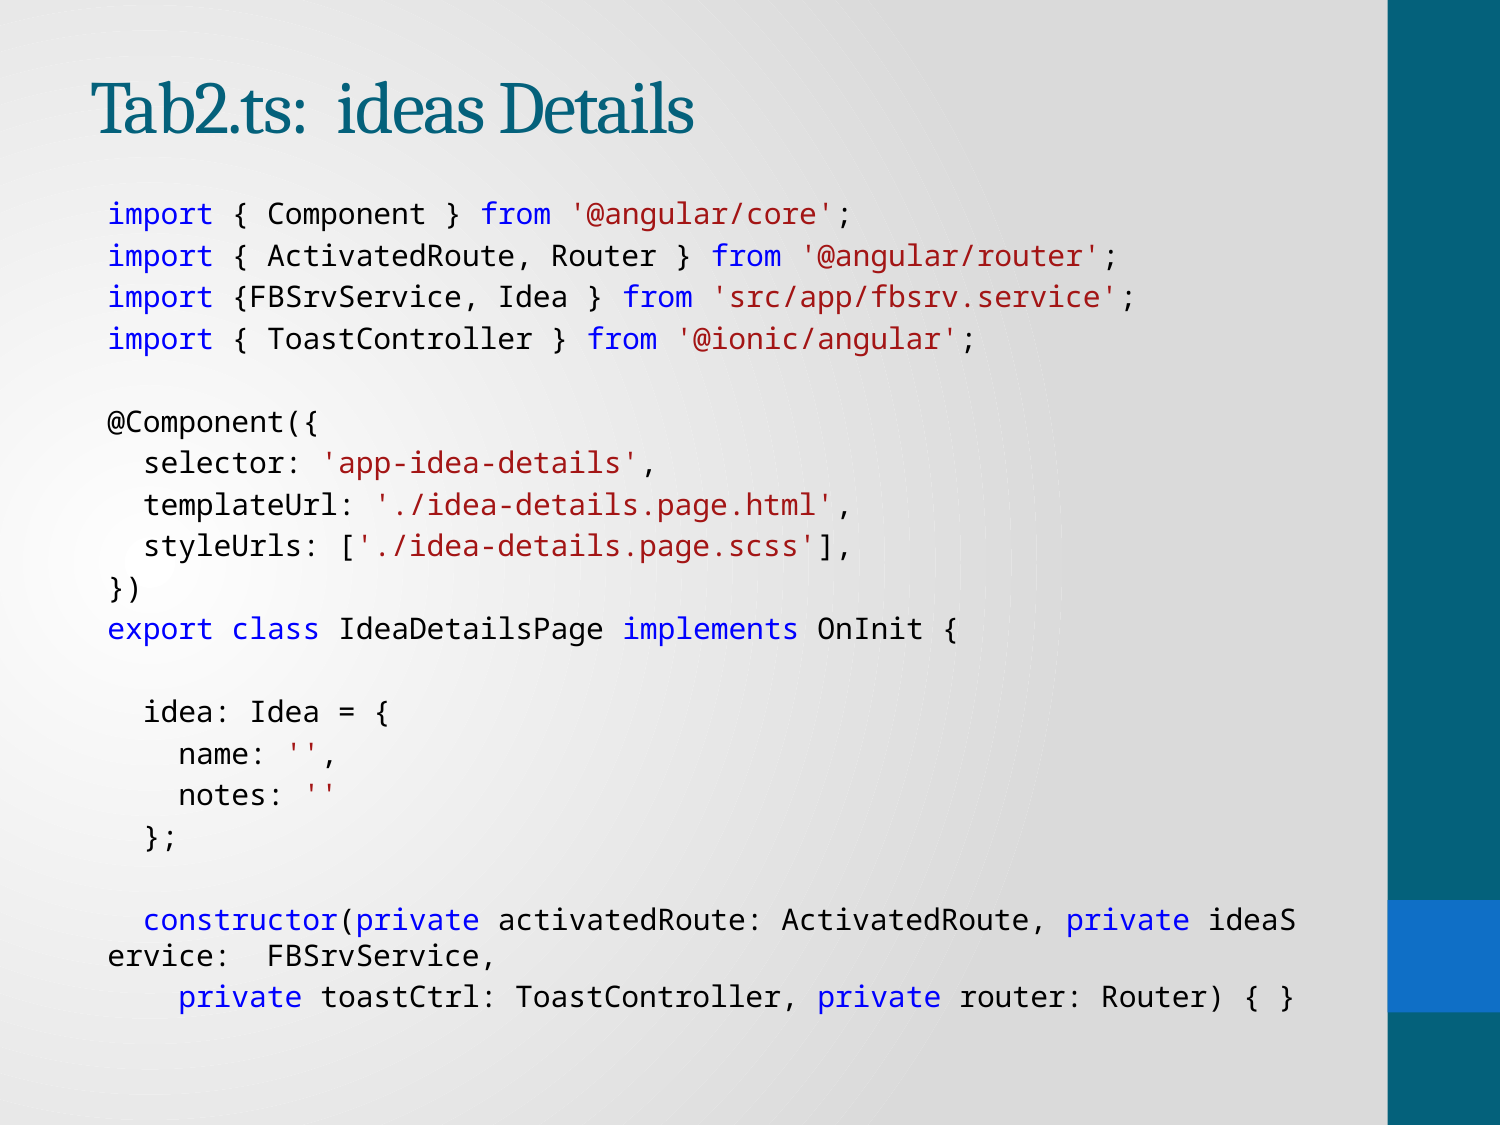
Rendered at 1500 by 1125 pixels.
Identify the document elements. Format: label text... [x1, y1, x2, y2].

title Tab2.ts: ideas Details [75, 45, 1325, 163]
list import { Component } from '@angular/core'; import { ActivatedRoute, Router } from '@angular/router'; import {FBSrvService, Idea } from 'src/app/fbsrv.service'; import { ToastController } from '@ionic/angular'; @Component({ selector: 'app-idea-details', templateUrl: './idea-details.page.html', styleUrls: ['./idea-details.page.scss'], }) export class IdeaDetailsPage implements OnInit { idea: Idea = { name: '', notes: '' }; constructor(private activatedRoute: ActivatedRoute, private ideaService: FBSrvService, private toastCtrl: ToastController, private router: Router) { } [75, 187, 1325, 1050]
